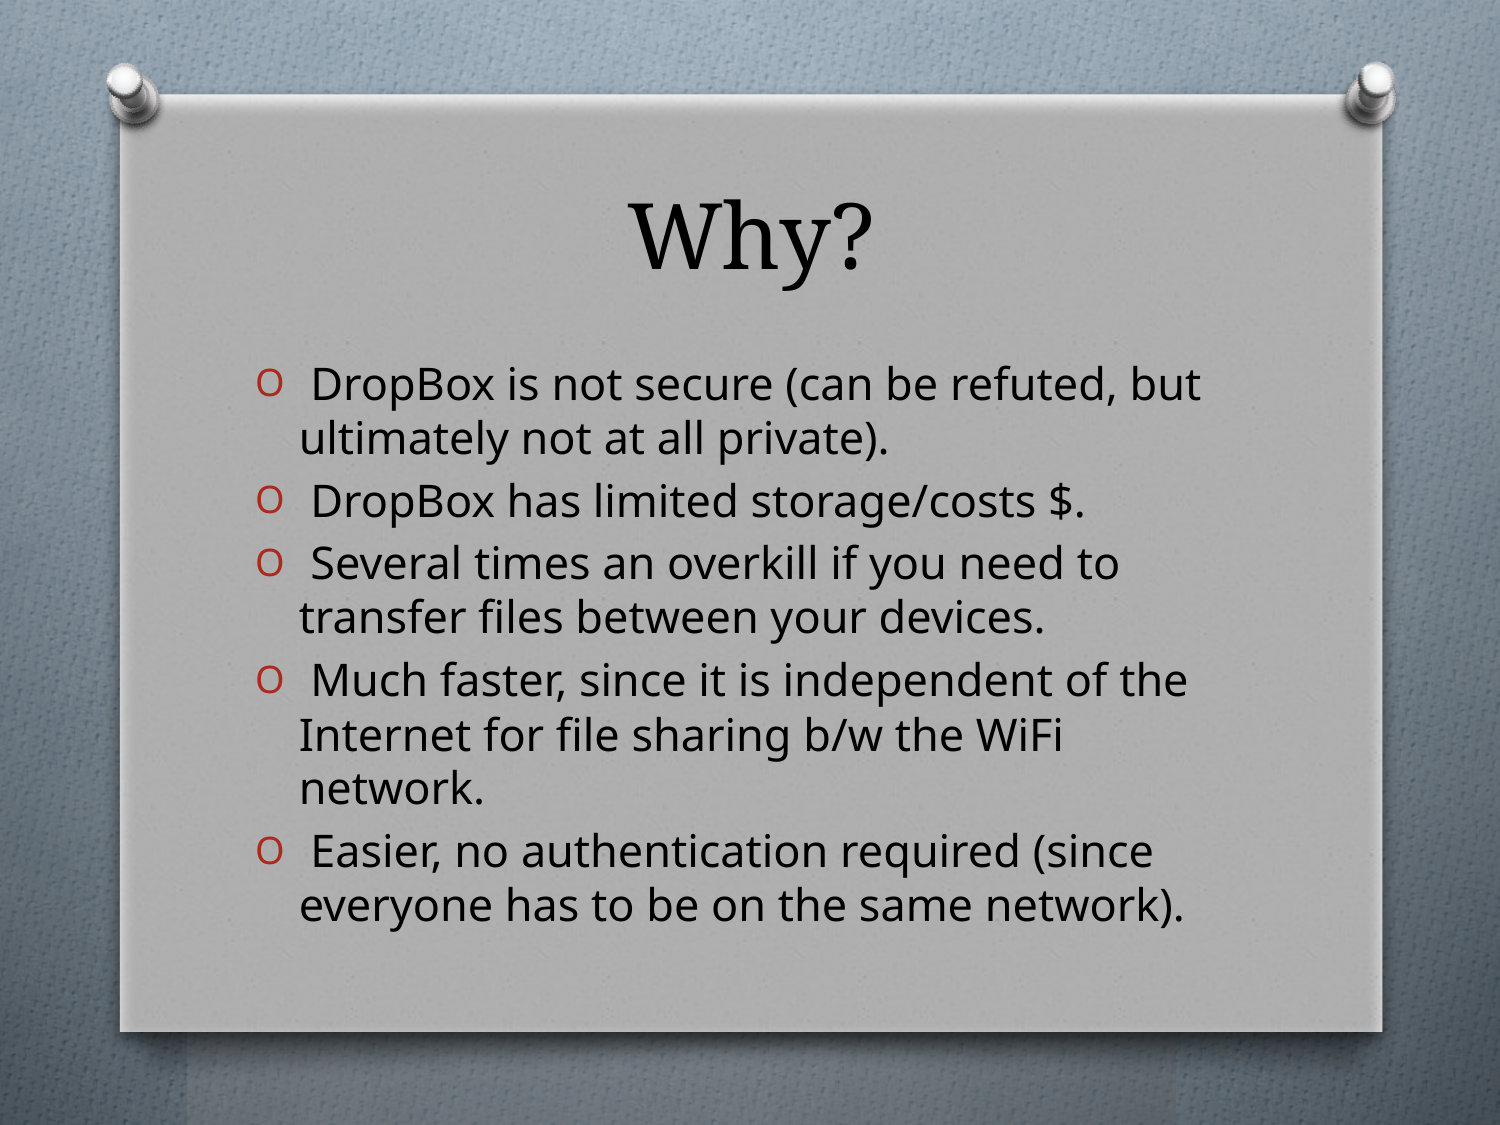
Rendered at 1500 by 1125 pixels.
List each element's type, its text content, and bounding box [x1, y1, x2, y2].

picture [1317, 35, 1439, 156]
picture [75, 29, 198, 153]
list DropBox is not secure (can be refuted, but ultimately not at all private). DropBox has limited storage/costs $. Several times an overkill if you need to transfer files between your devices. Much faster, since it is independent of the Internet for file sharing b/w the WiFi network. Easier, no authentication required (since everyone has to be on the same network). [240, 347, 1257, 939]
title Why? [179, 134, 1323, 332]
